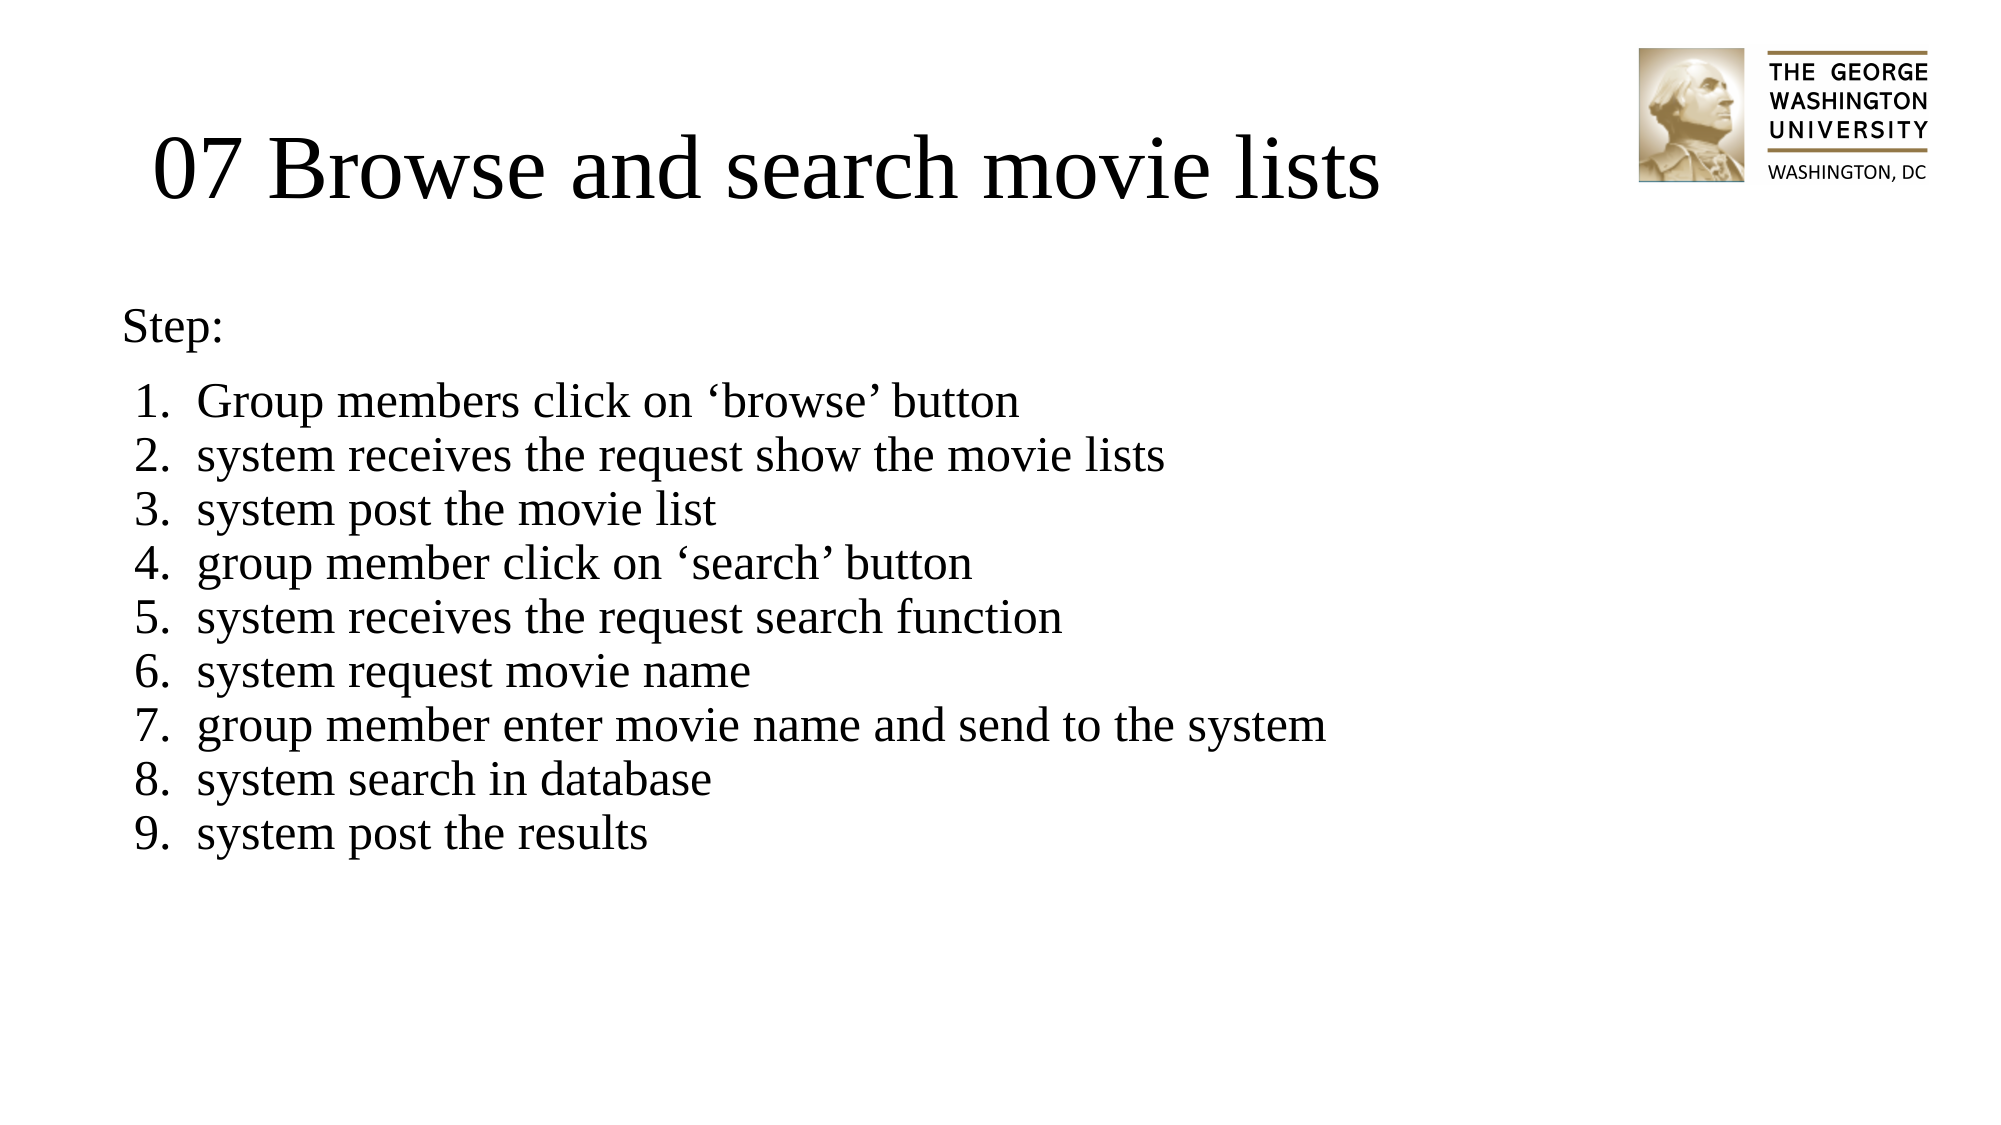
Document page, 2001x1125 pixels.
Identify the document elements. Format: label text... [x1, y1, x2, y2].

title 07 Browse and search movie lists [137, 59, 1863, 278]
picture [1637, 44, 1929, 185]
list Step: Group members click on ‘browse’ button system receives the request show the movie lists system post the movie list group member click on ‘search’ button system receives the request search function system request movie name group member enter movie name and send to the system system search in database system post the results [106, 292, 1894, 1007]
